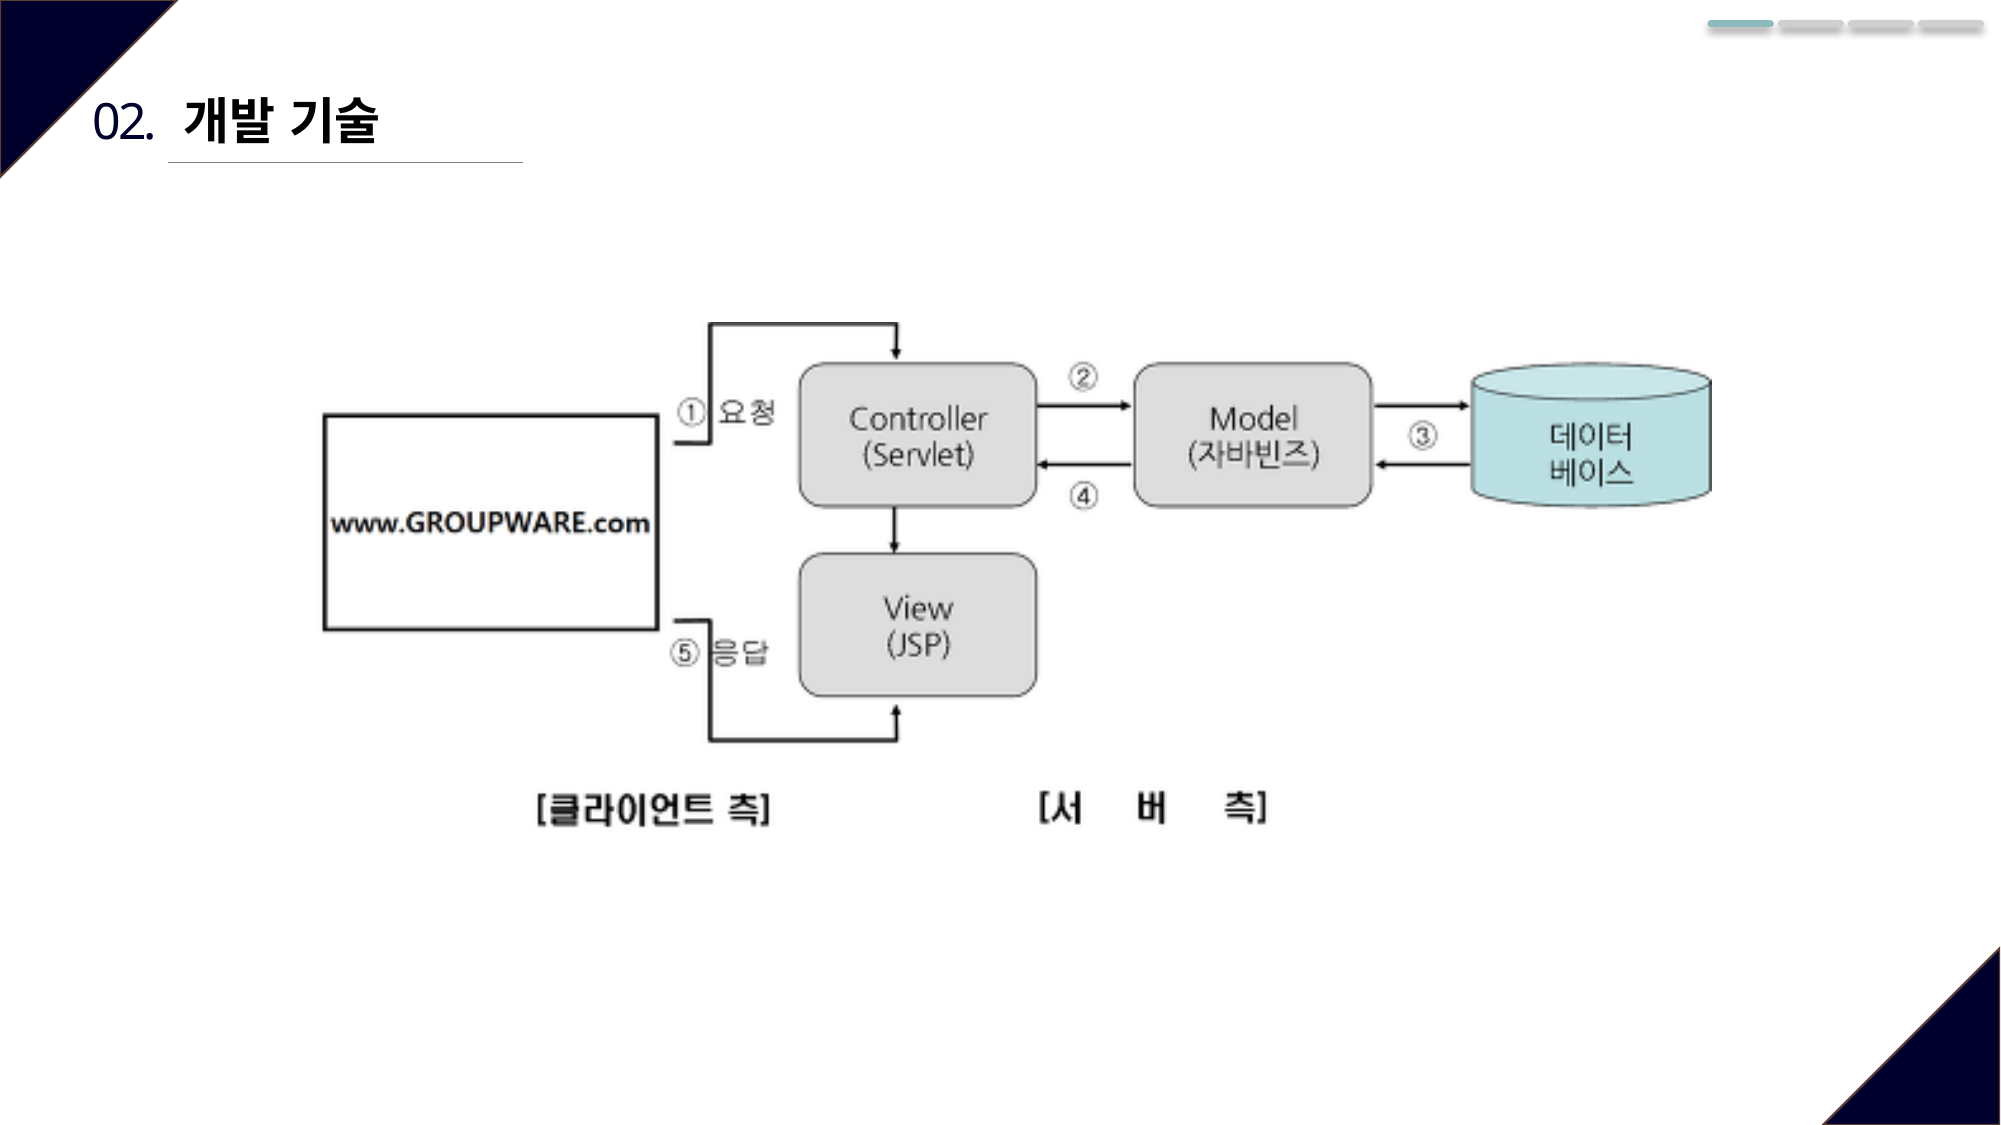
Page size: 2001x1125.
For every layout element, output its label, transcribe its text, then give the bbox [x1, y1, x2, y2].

text_box 개발 기술 [168, 81, 465, 157]
text_box 02. [78, 81, 168, 157]
picture [293, 322, 1712, 835]
